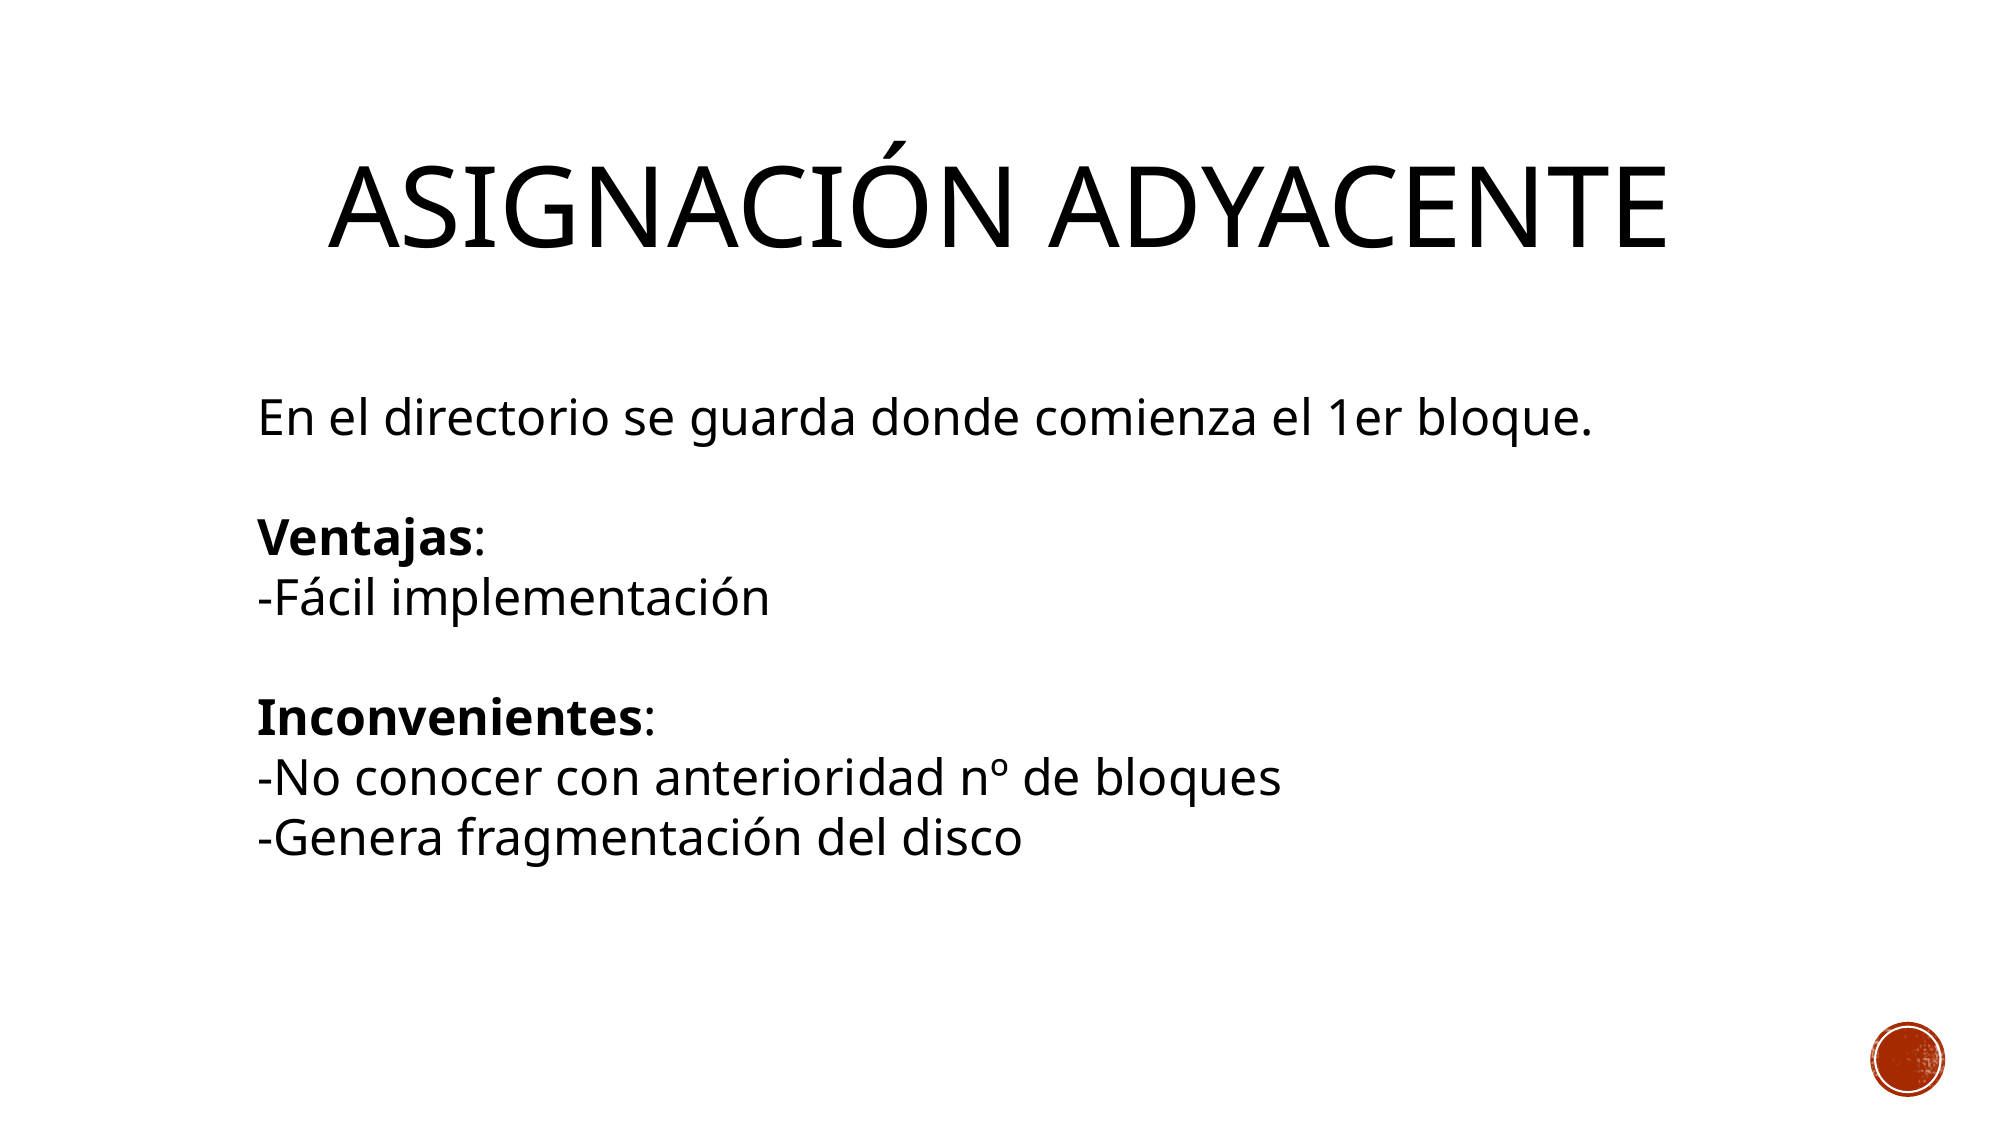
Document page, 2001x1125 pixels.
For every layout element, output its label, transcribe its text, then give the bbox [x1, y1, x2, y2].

text_box En el directorio se guarda donde comienza el 1er bloque. Ventajas: -Fácil implementación Inconvenientes: -No conocer con anterioridad nº de bloques -Genera fragmentación del disco [242, 377, 1686, 873]
title Asignación adyacente [175, 79, 1826, 344]
